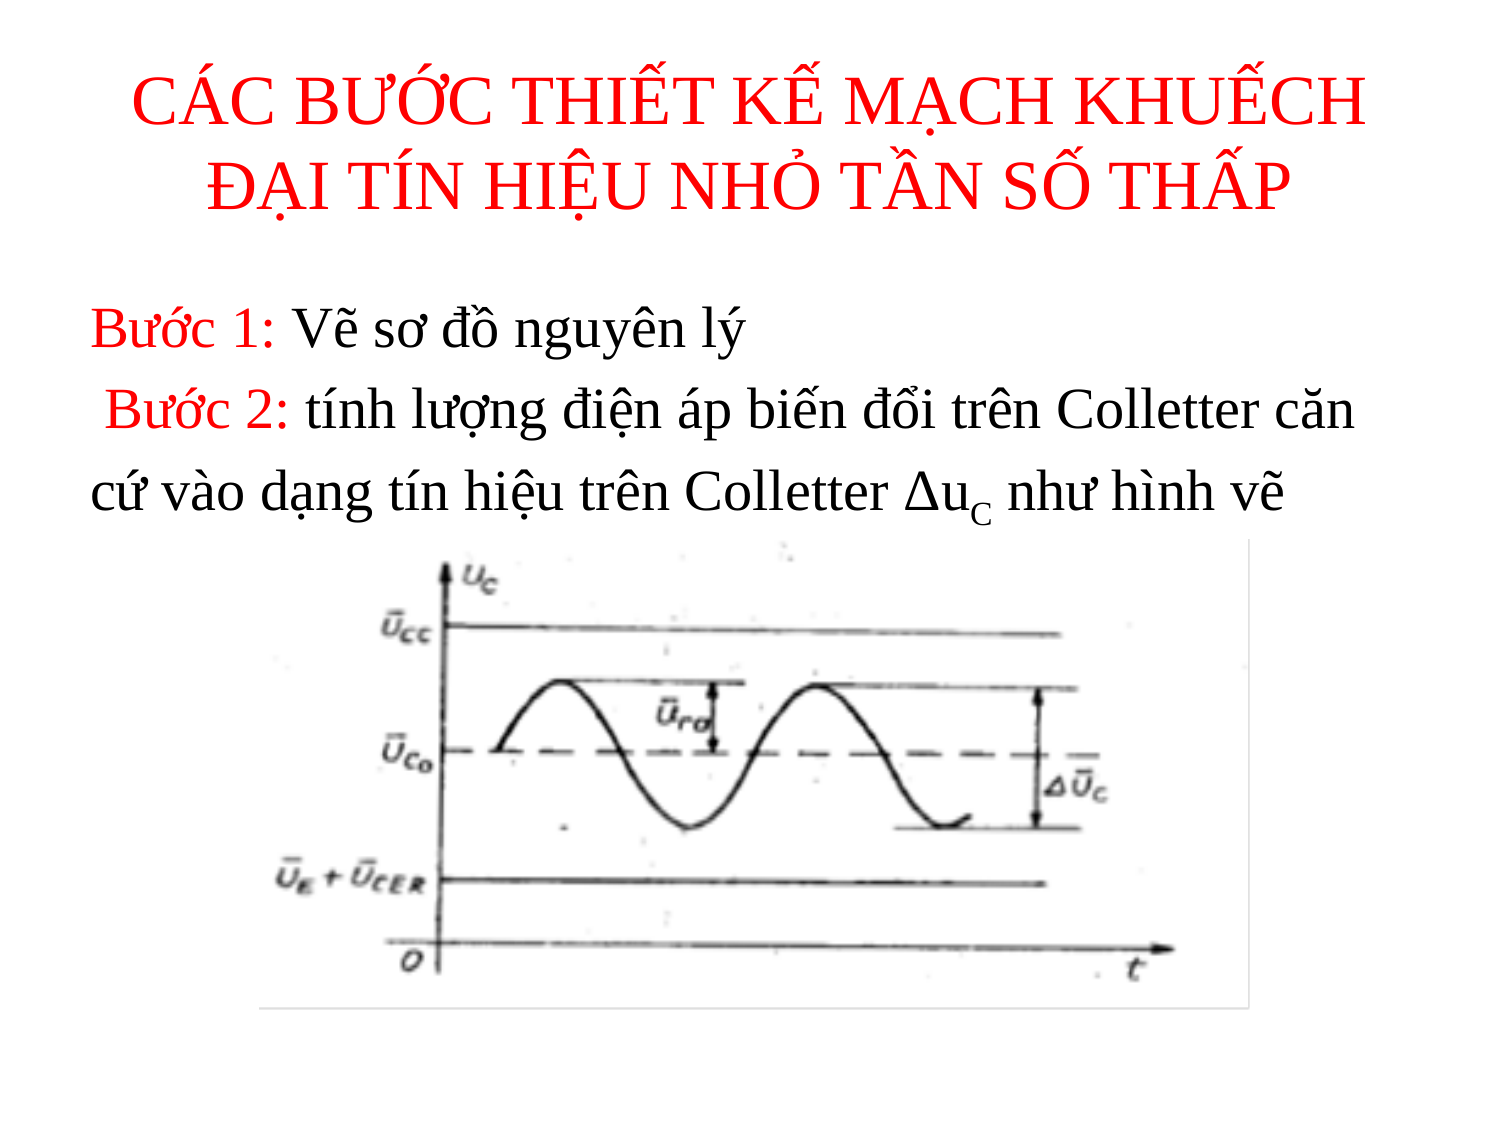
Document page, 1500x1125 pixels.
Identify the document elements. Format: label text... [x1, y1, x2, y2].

picture [259, 539, 1253, 1013]
list Bước 1: Vẽ sơ đồ nguyên lý Bước 2: tính lượng điện áp biến đổi trên Colletter căn cứ vào dạng tín hiệu trên Colletter ΔuC như hình vẽ [75, 200, 1425, 1025]
title CÁC BƯỚC THIẾT KẾ MẠCH KHUẾCH ĐẠI TÍN HIỆU NHỎ TẦN SỐ THẤP [75, 45, 1425, 200]
